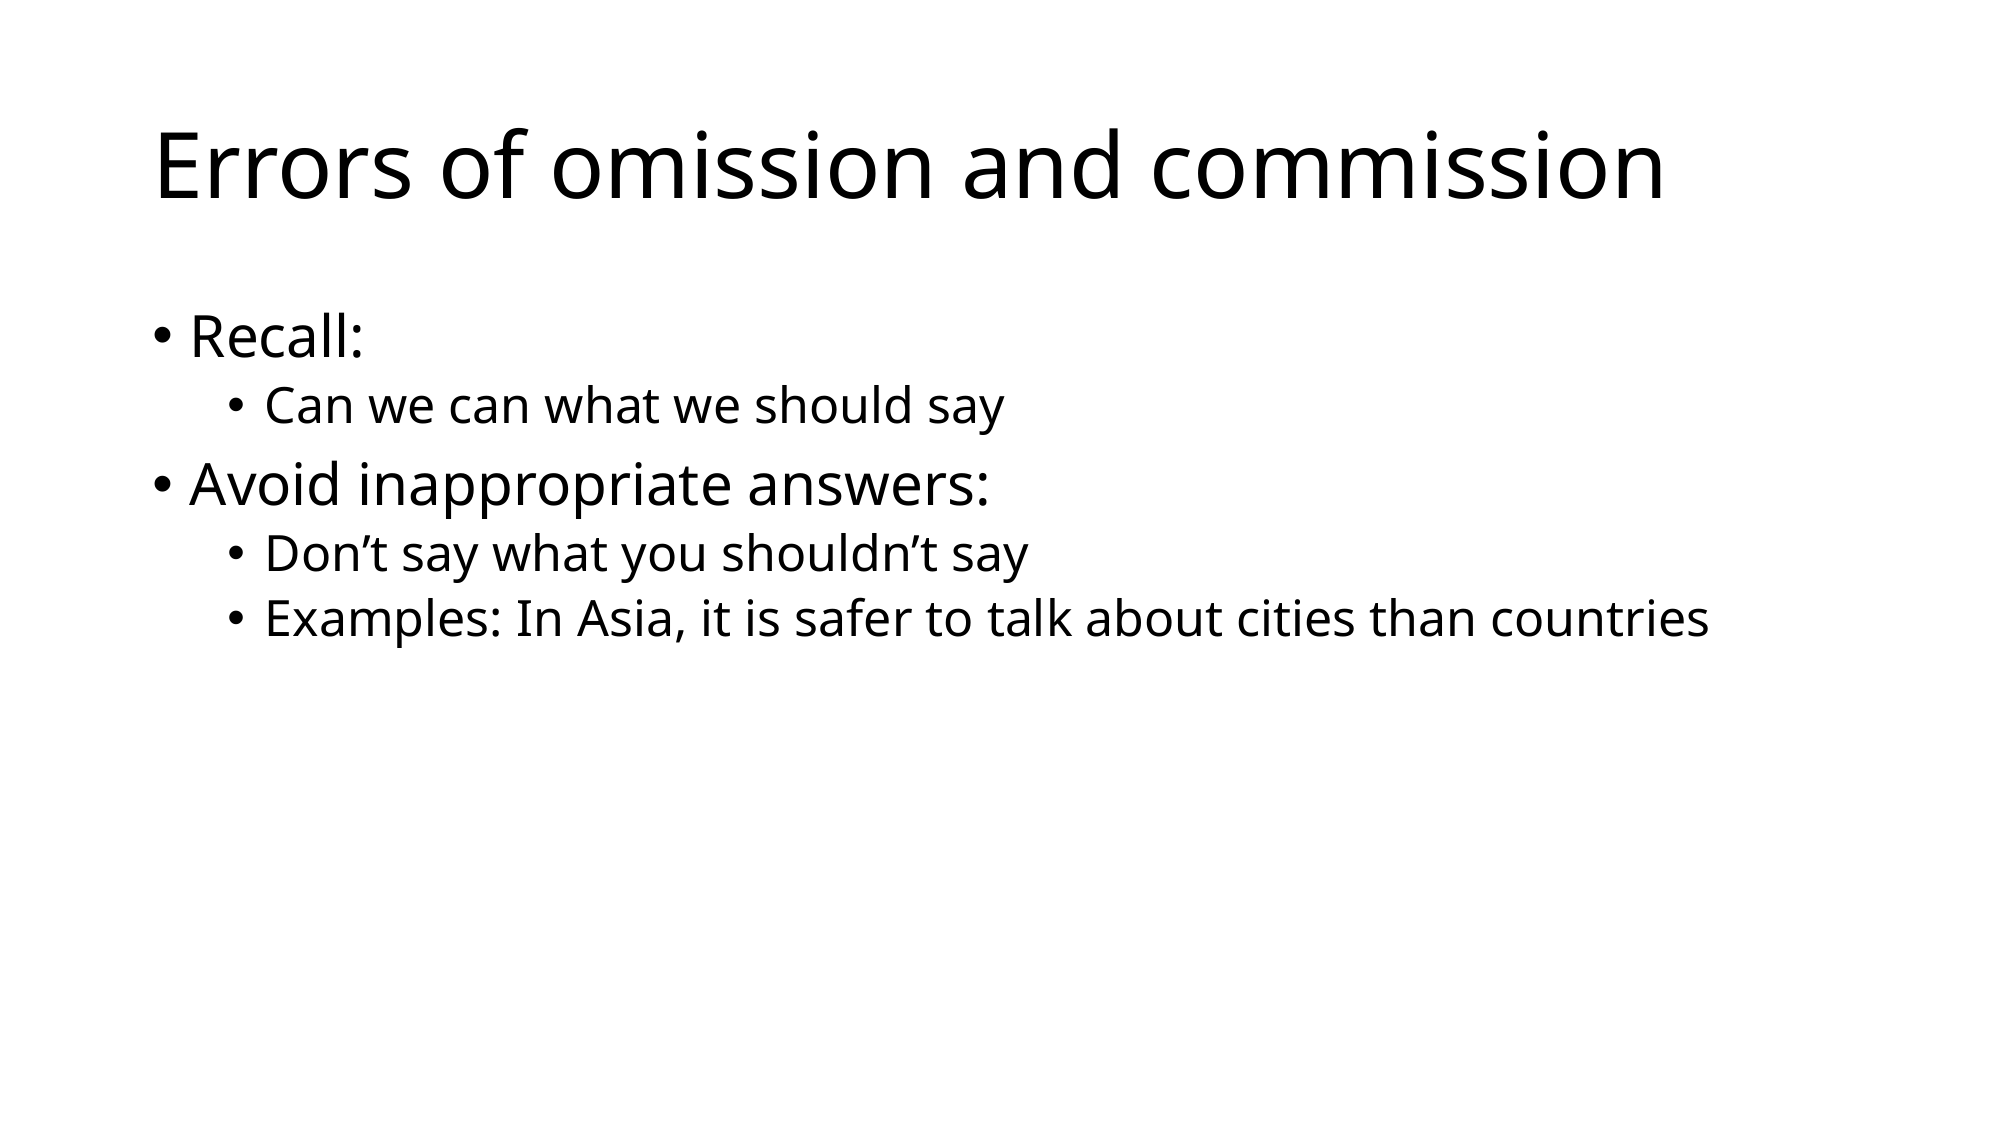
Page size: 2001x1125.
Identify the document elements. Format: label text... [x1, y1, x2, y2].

list Recall: Can we can what we should say Avoid inappropriate answers: Don’t say what you shouldn’t say Examples: In Asia, it is safer to talk about cities than countries [137, 299, 1863, 1014]
title Errors of omission and commission [137, 59, 1863, 278]
